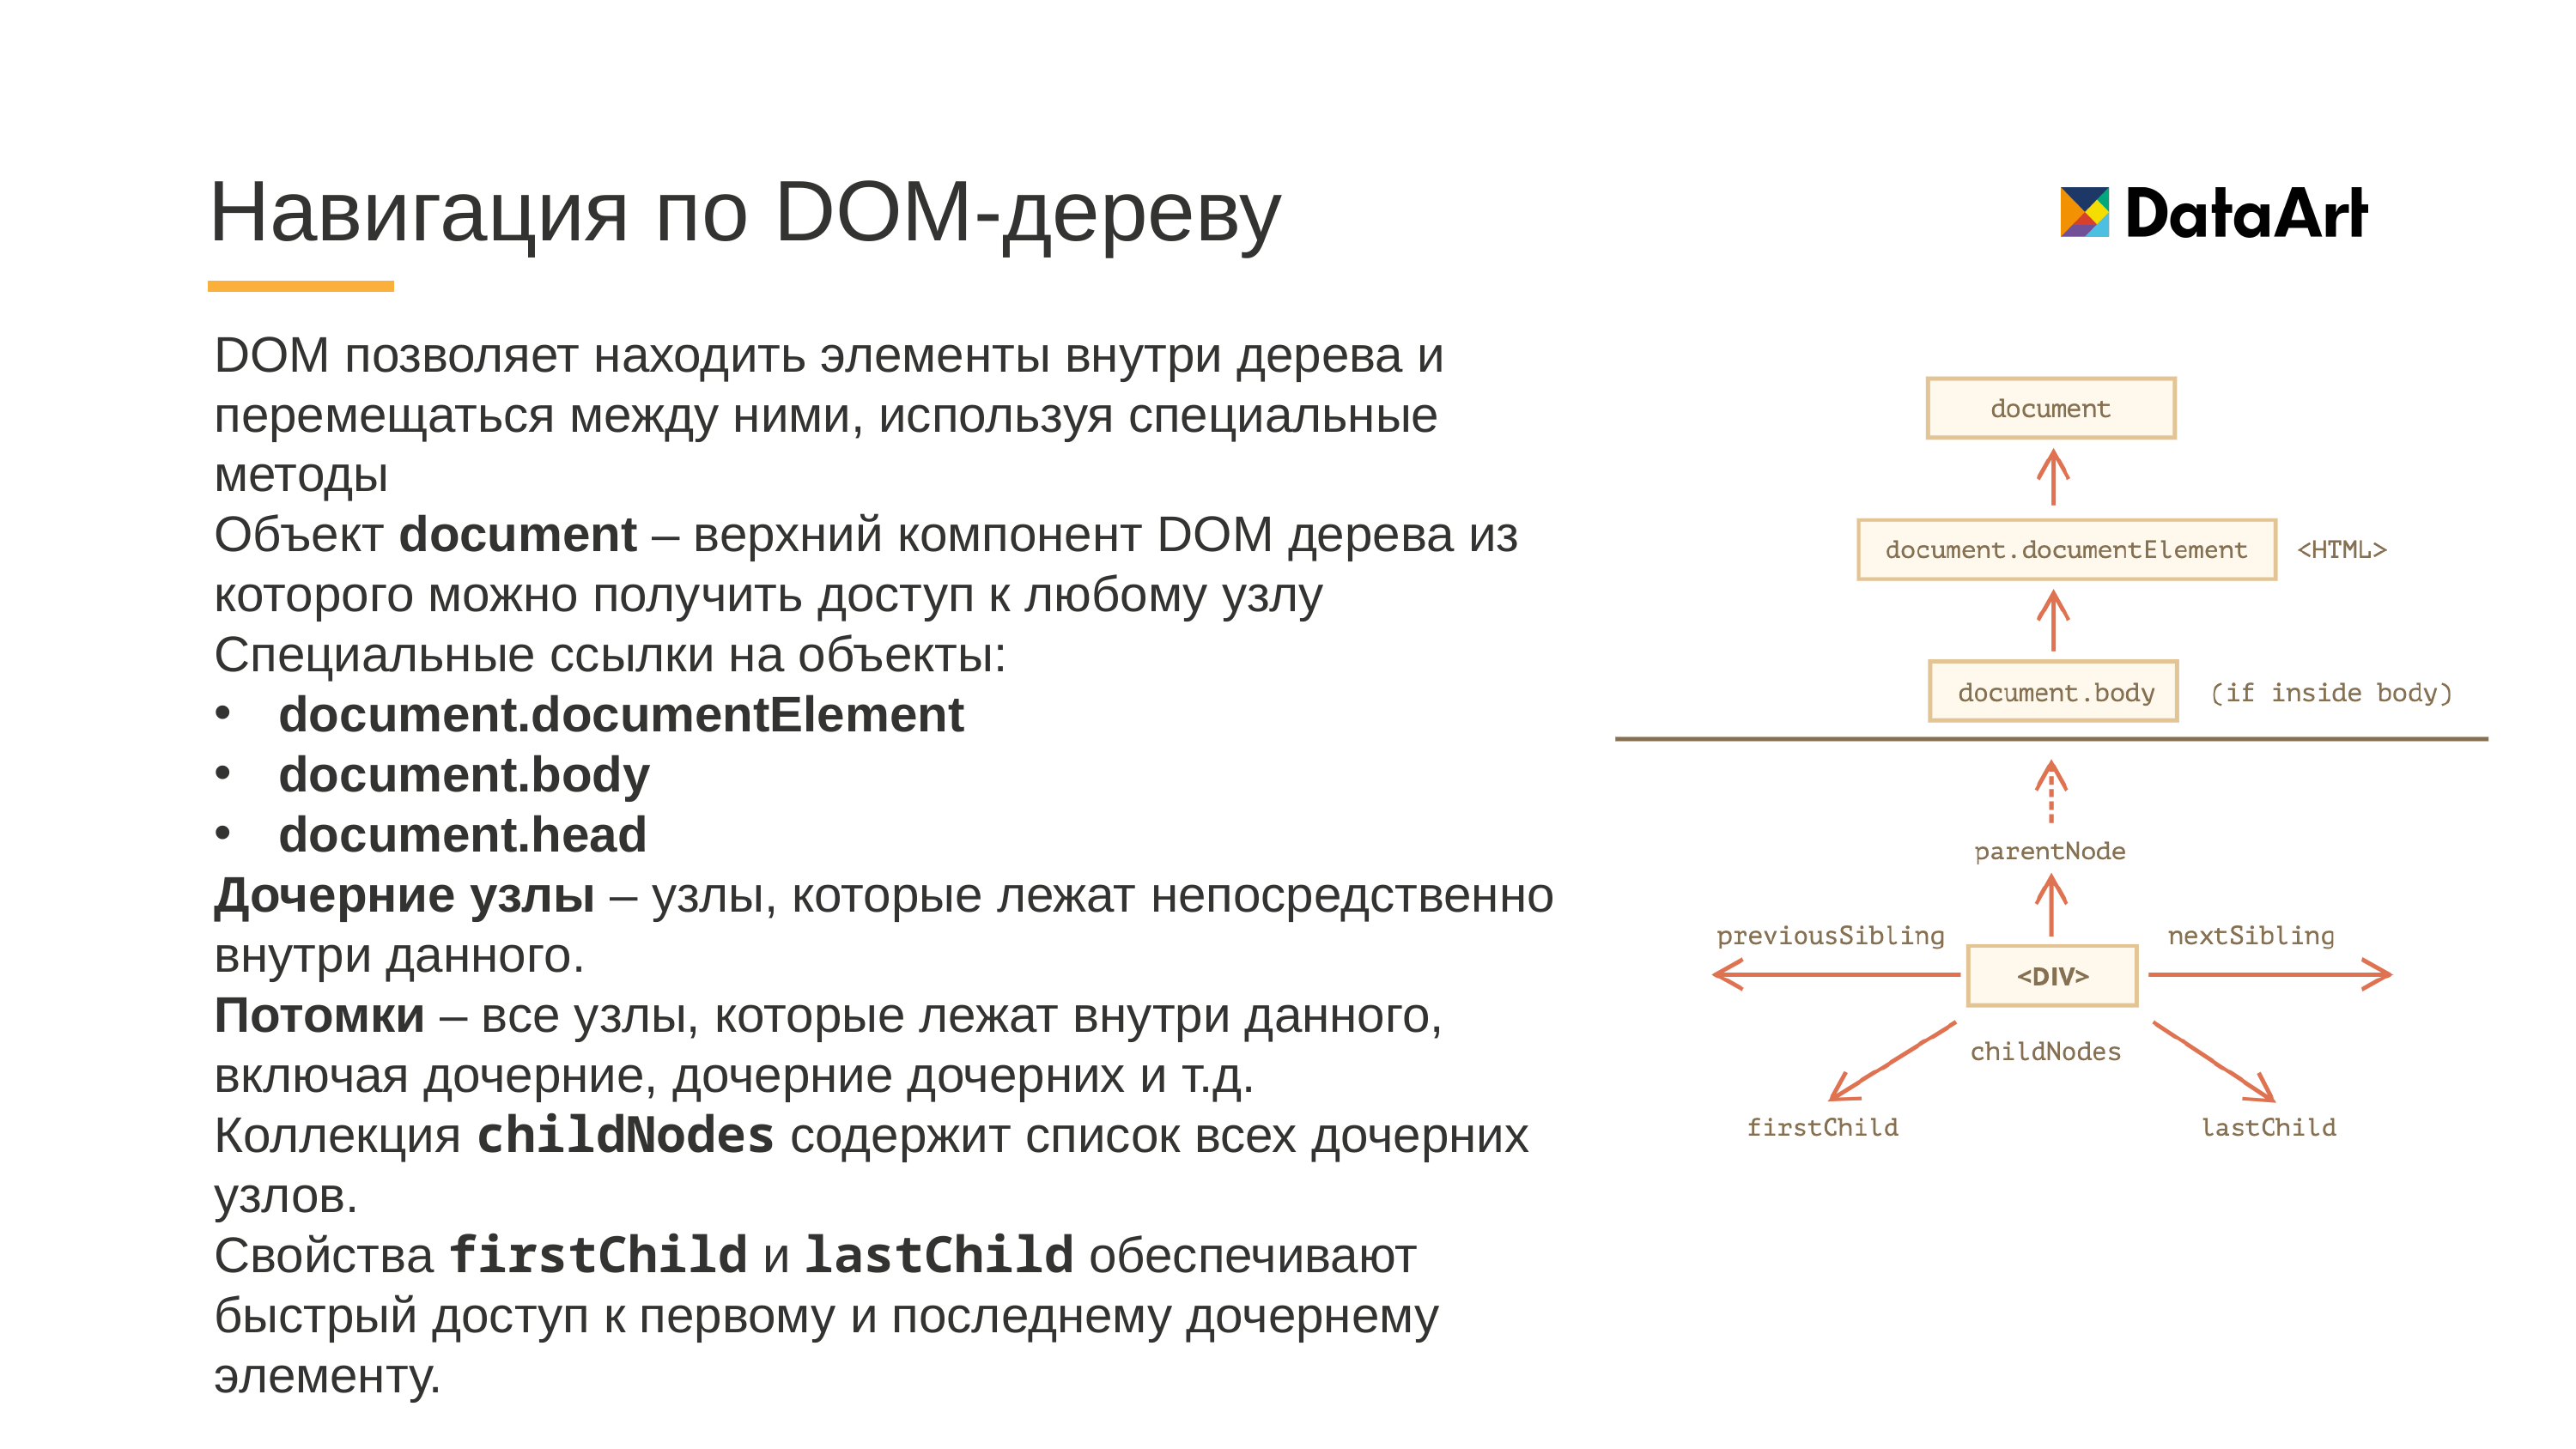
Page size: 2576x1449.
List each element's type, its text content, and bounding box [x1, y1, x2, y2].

picture [208, 282, 394, 292]
picture [1595, 336, 2509, 1161]
text_box DOM позволяет находить элементы внутри дерева и перемещаться между ними, используя специальные методы Объект document – верхний компонент DOM дерева из которого можно получить доступ к любому узлу Специальные ссылки на объекты: document.documentElement document.body document.head Дочерние узлы – узлы, которые лежат непосредственно внутри данного. Потомки – все узлы, которые лежат внутри данного, включая дочерние, дочерние дочерних и т.д. Коллекция childNodes содержит список всех дочерних узлов. Свойства firstChild и lastChild обеспечивают быстрый доступ к первому и последнему дочернему элементу. [208, 315, 1603, 1449]
title Навигация по DOM-дереву [207, 161, 1877, 282]
picture [2061, 187, 2368, 238]
